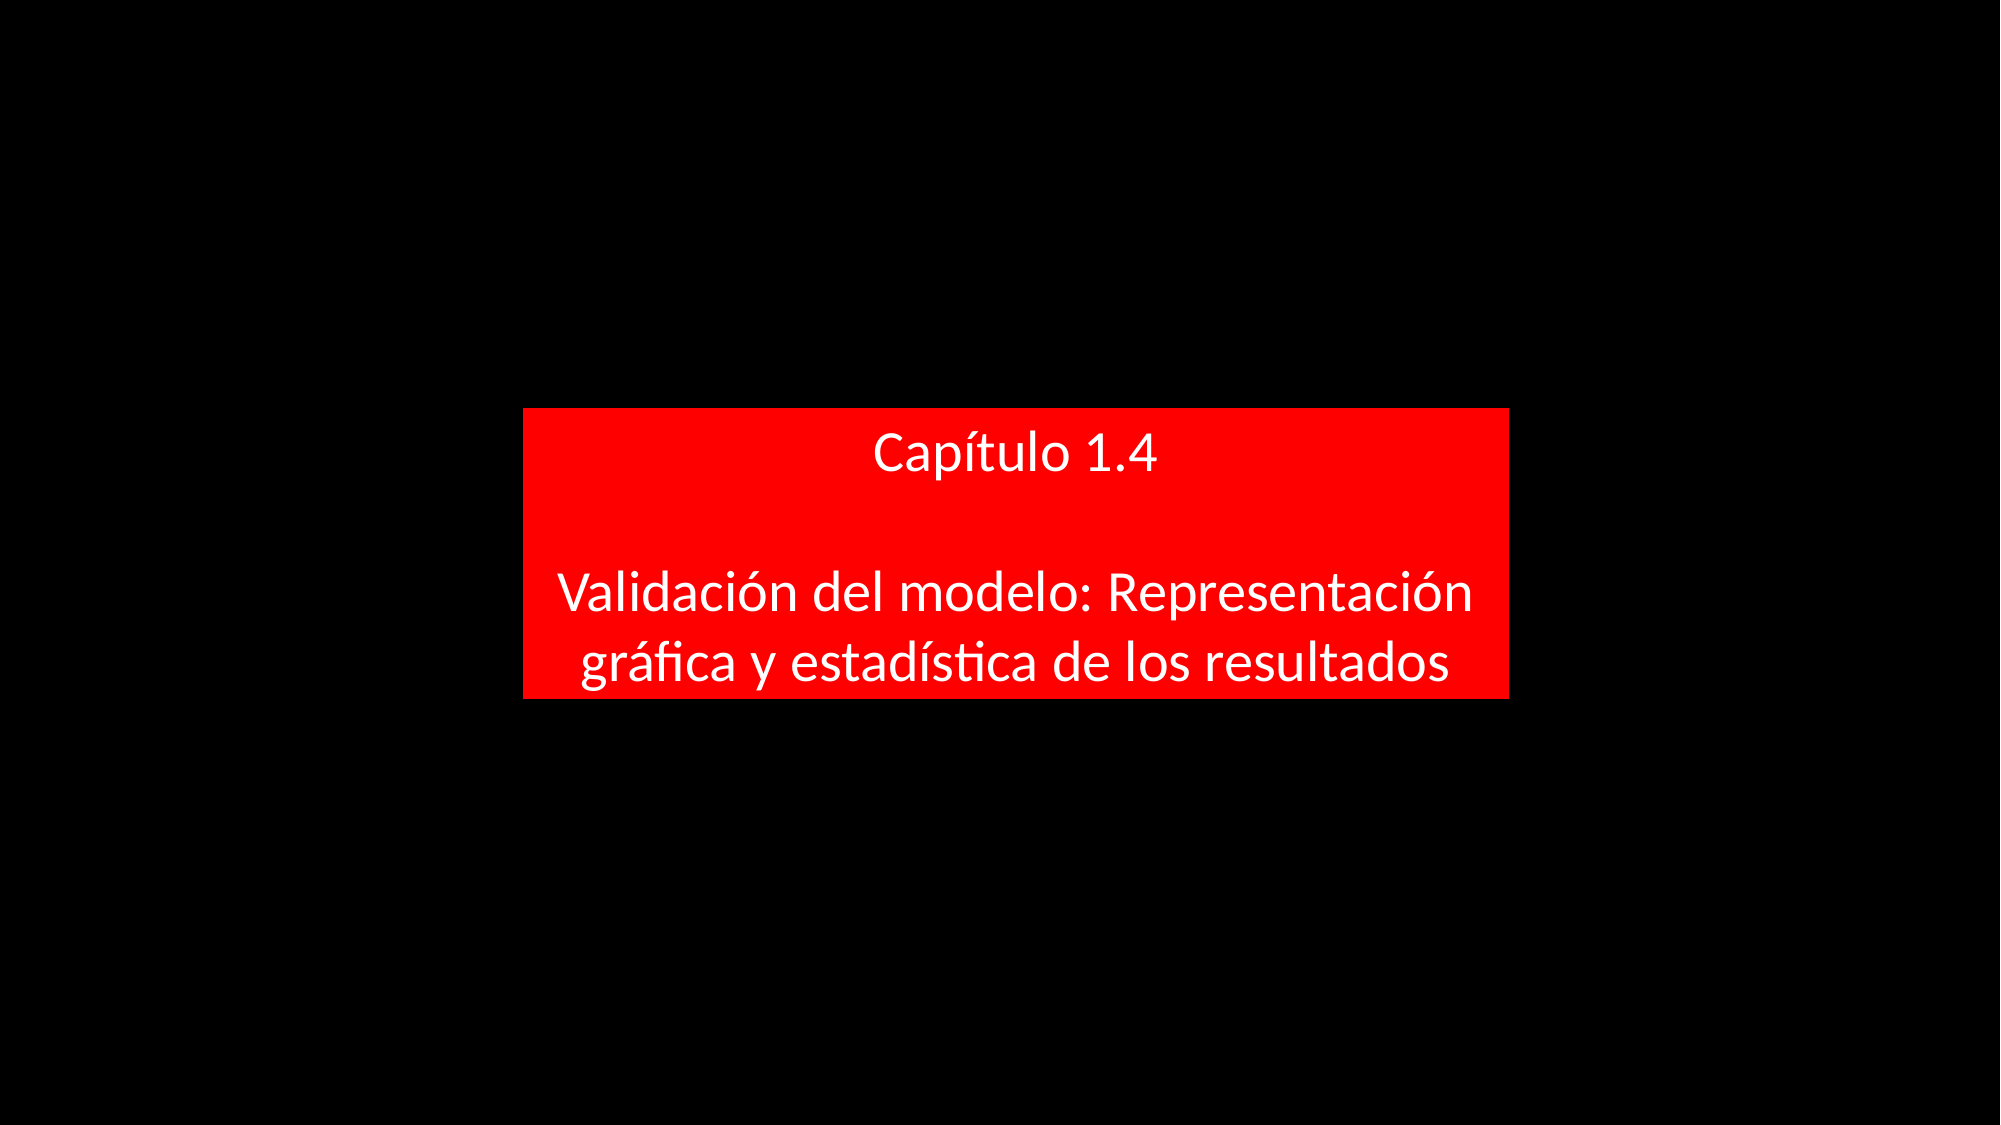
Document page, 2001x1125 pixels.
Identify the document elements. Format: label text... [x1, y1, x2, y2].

text_box Capítulo 1.4 Validación del modelo: Representación gráfica y estadística de los resultados [523, 408, 1509, 699]
